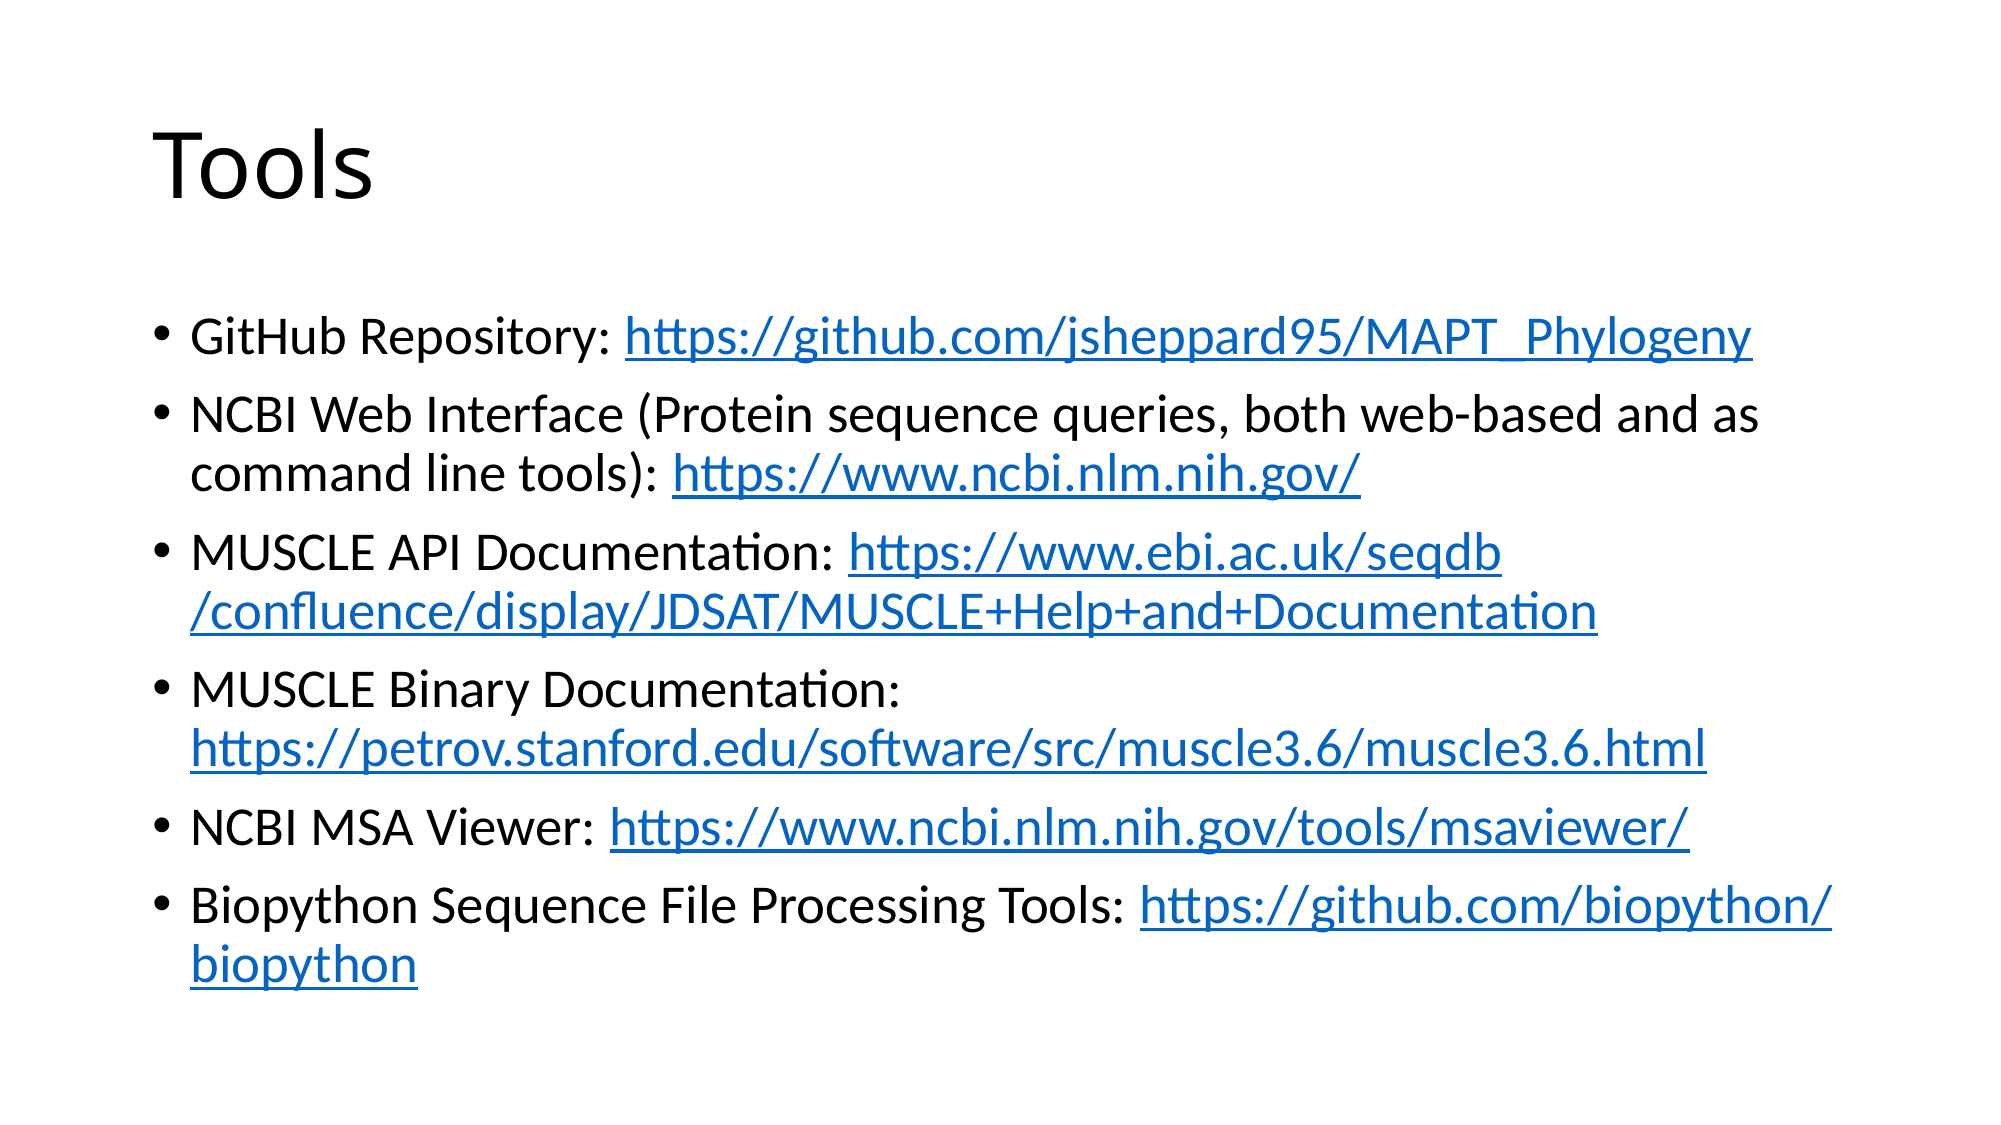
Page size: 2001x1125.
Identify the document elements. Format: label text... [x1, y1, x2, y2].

title Tools [137, 59, 1863, 278]
list GitHub Repository: https://github.com/jsheppard95/MAPT_Phylogeny NCBI Web Interface (Protein sequence queries, both web-based and as command line tools): https://www.ncbi.nlm.nih.gov/ MUSCLE API Documentation: https://www.ebi.ac.uk/seqdb/confluence/display/JDSAT/MUSCLE+Help+and+Documentation MUSCLE Binary Documentation: https://petrov.stanford.edu/software/src/muscle3.6/muscle3.6.html NCBI MSA Viewer: https://www.ncbi.nlm.nih.gov/tools/msaviewer/ Biopython Sequence File Processing Tools: https://github.com/biopython/biopython [137, 299, 1863, 1014]
